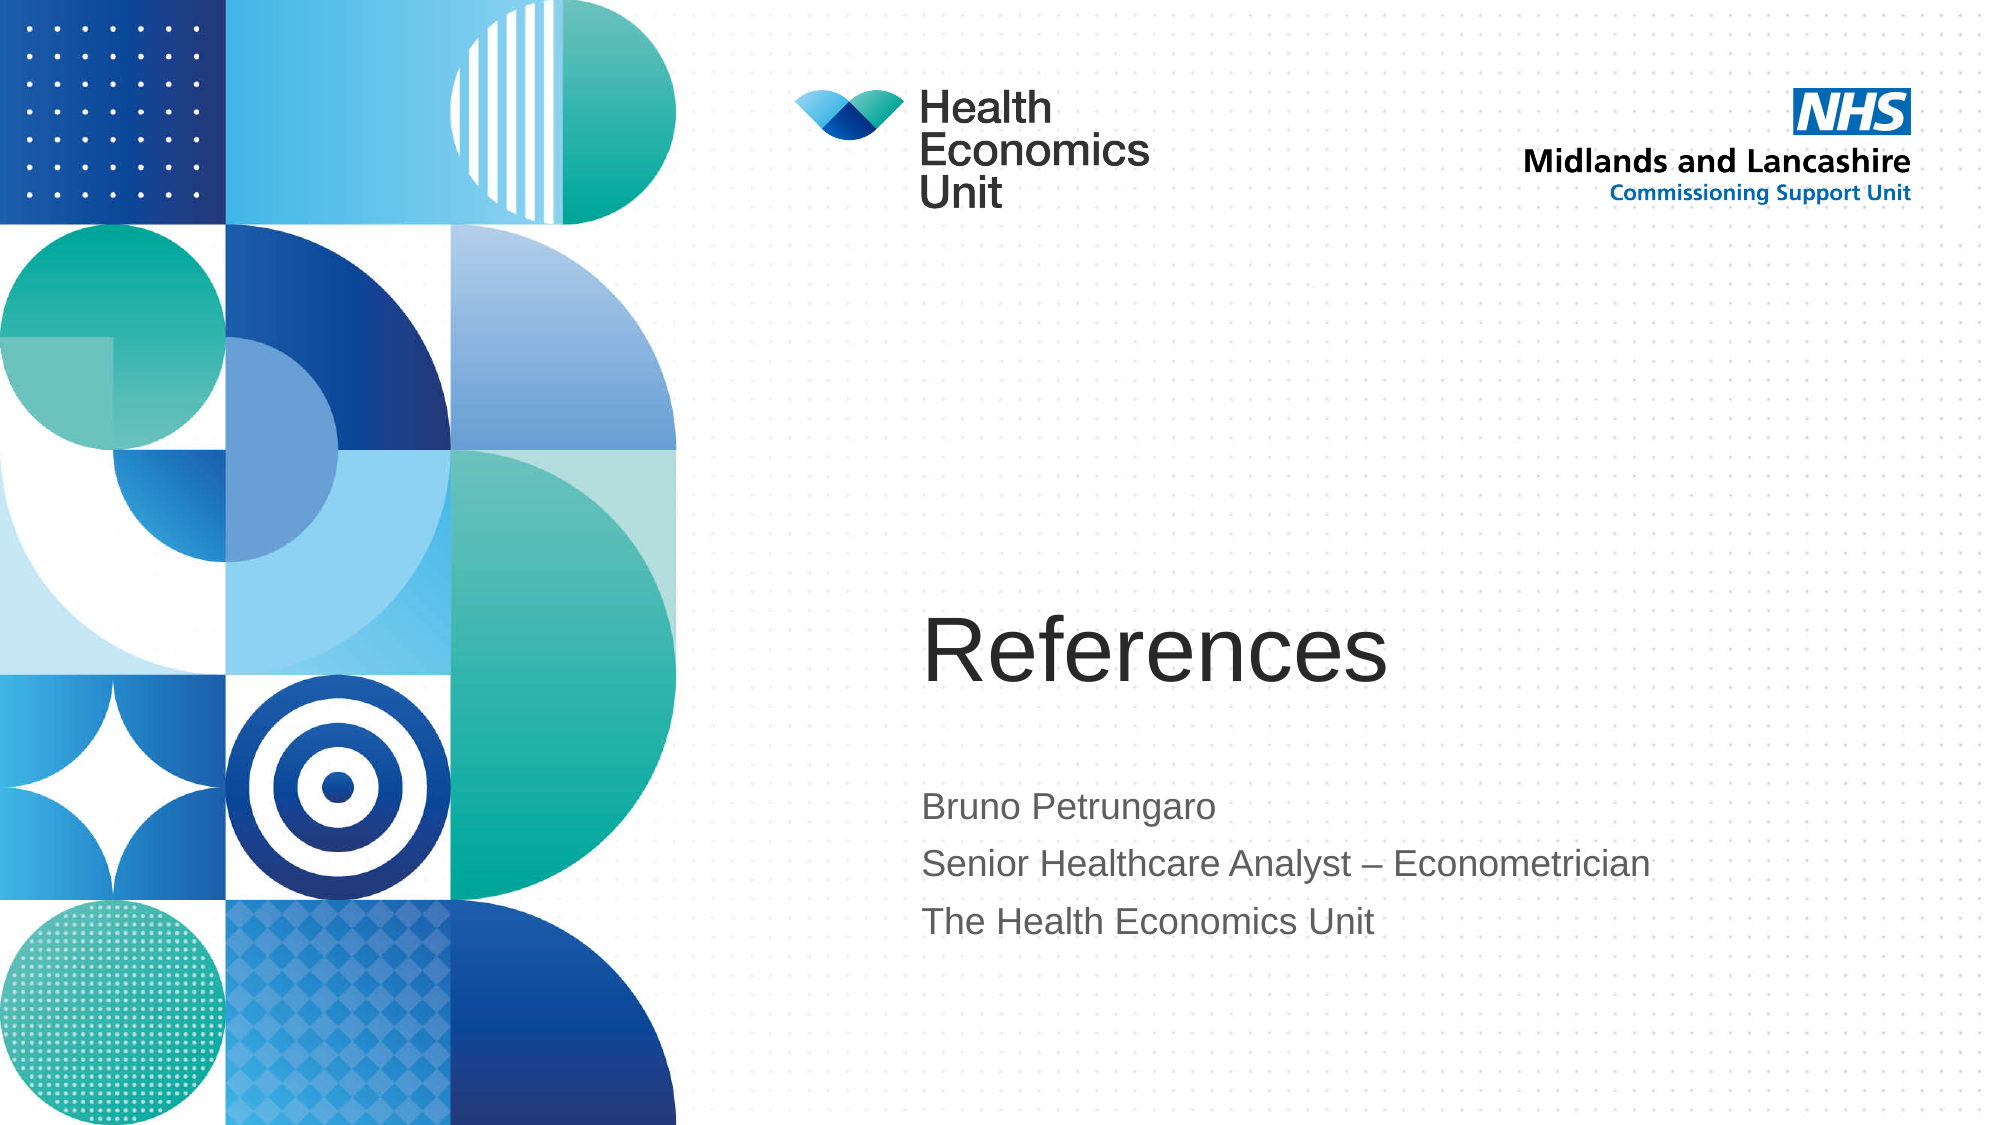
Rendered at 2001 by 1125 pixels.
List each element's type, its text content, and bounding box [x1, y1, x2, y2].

subtitle Bruno Petrungaro Senior Healthcare Analyst – Econometrician The Health Economics Unit [921, 781, 1911, 972]
title References [921, 275, 1911, 702]
picture [0, 0, 2001, 1125]
